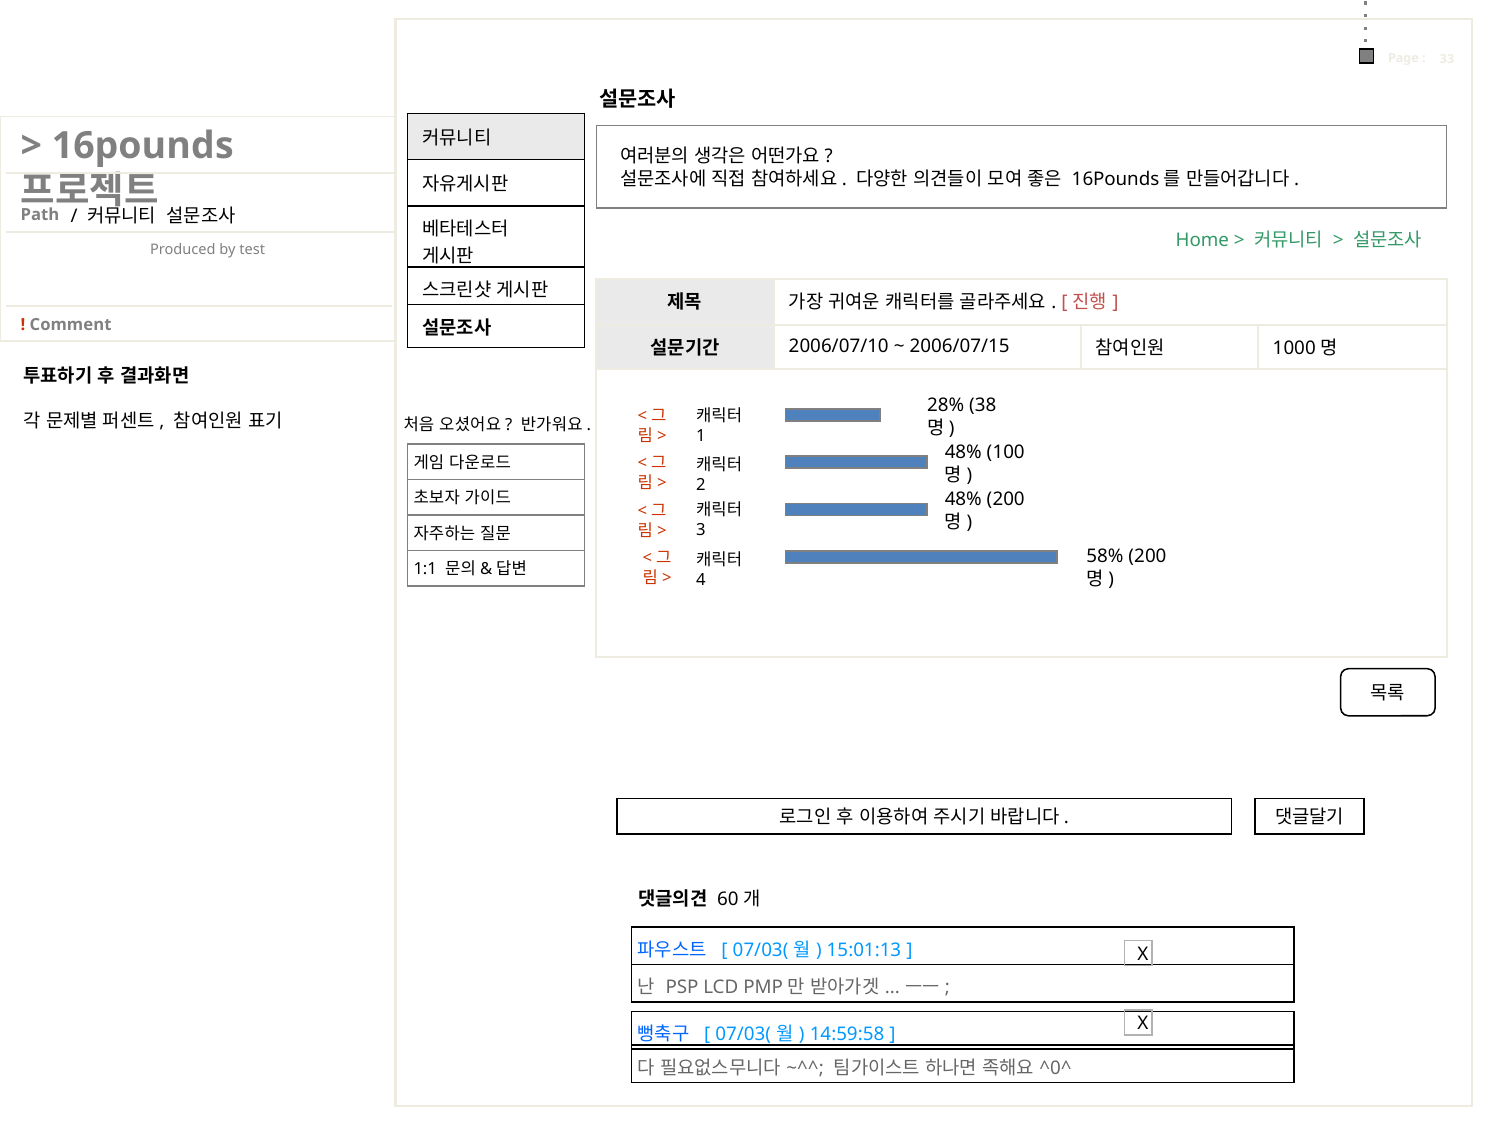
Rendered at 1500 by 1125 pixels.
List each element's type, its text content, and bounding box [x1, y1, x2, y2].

text_box <그림> [636, 538, 703, 594]
text_box [785, 408, 880, 421]
text_box 초보자 가이드 [407, 479, 585, 515]
table_header 가장 귀여운 캐릭터를 골라주세요. [진행] [775, 280, 1446, 324]
table_cell 자유게시판 [408, 160, 584, 205]
text_box 댓글의견 60개 [632, 879, 798, 917]
table_header 난 PSP LCD PMP만 받아가겟...ㅡㅡ; [632, 965, 1293, 1001]
text_box <그림> [631, 397, 698, 444]
table_cell 설문기간 [597, 326, 773, 368]
table_header 뻥축구 [ 07/03(월) 14:59:58 ] [632, 1012, 1293, 1044]
text_box 캐릭터3 [698, 491, 762, 541]
text_box 목록 [1340, 668, 1436, 716]
text_box 투표하기 후 결과화면 각 문제별 퍼센트, 참여인원 표기 [17, 356, 405, 439]
text_box 처음 오셨어요? 반가워요. [397, 406, 602, 442]
table_cell 스크린샷 게시판 [408, 268, 584, 304]
text_box 48% (200명) [938, 479, 1060, 540]
text_box 게임 다운로드 [407, 444, 585, 479]
text_box 48% (100명) [938, 432, 1060, 479]
text_box 로그인 후 이용하여 주시기 바랍니다. [617, 798, 1232, 835]
table_cell 참여인원 [1082, 326, 1257, 368]
table_cell 설문조사 [408, 305, 584, 347]
text_box 설문조사 [584, 78, 880, 119]
text_box [785, 456, 928, 469]
table_cell 1000명 [1259, 326, 1446, 368]
table_cell 2006/07/10 ~ 2006/07/15 [775, 326, 1080, 368]
table_header 제목 [597, 280, 773, 324]
text_box [785, 550, 1057, 563]
text_box X [1124, 940, 1153, 966]
table_cell 베타테스터 게시판 [408, 207, 584, 266]
text_box X [1124, 1009, 1153, 1035]
text_box 캐릭터1 [698, 397, 762, 446]
text_box <그림> [631, 491, 698, 547]
text_box [785, 503, 928, 516]
table_header 다 필요없스무니다~^^; 팀가이스트 하나면 족해요^0^ [632, 1046, 1293, 1082]
text_box 댓글달기 [1254, 798, 1365, 834]
table_header 파우스트 [ 07/03(월) 15:01:13 ] [632, 928, 1293, 964]
text_box 캐릭터2 [698, 446, 762, 491]
text_box 58% (200명) [1080, 536, 1202, 597]
text_box / 커뮤니티 설문조사 [64, 196, 396, 234]
text_box [596, 125, 1447, 208]
text_box 자주하는 질문 [407, 515, 585, 550]
table_header 커뮤니티 [408, 114, 584, 159]
text_box 28% (38명) [921, 385, 1032, 446]
text_box 1:1 문의&답변 [407, 550, 585, 586]
text_box 캐릭터4 [690, 541, 762, 596]
text_box <그림> [631, 444, 698, 491]
table_cell [597, 370, 1446, 656]
text_box Home > 커뮤니티 > 설문조사 [1158, 220, 1440, 258]
